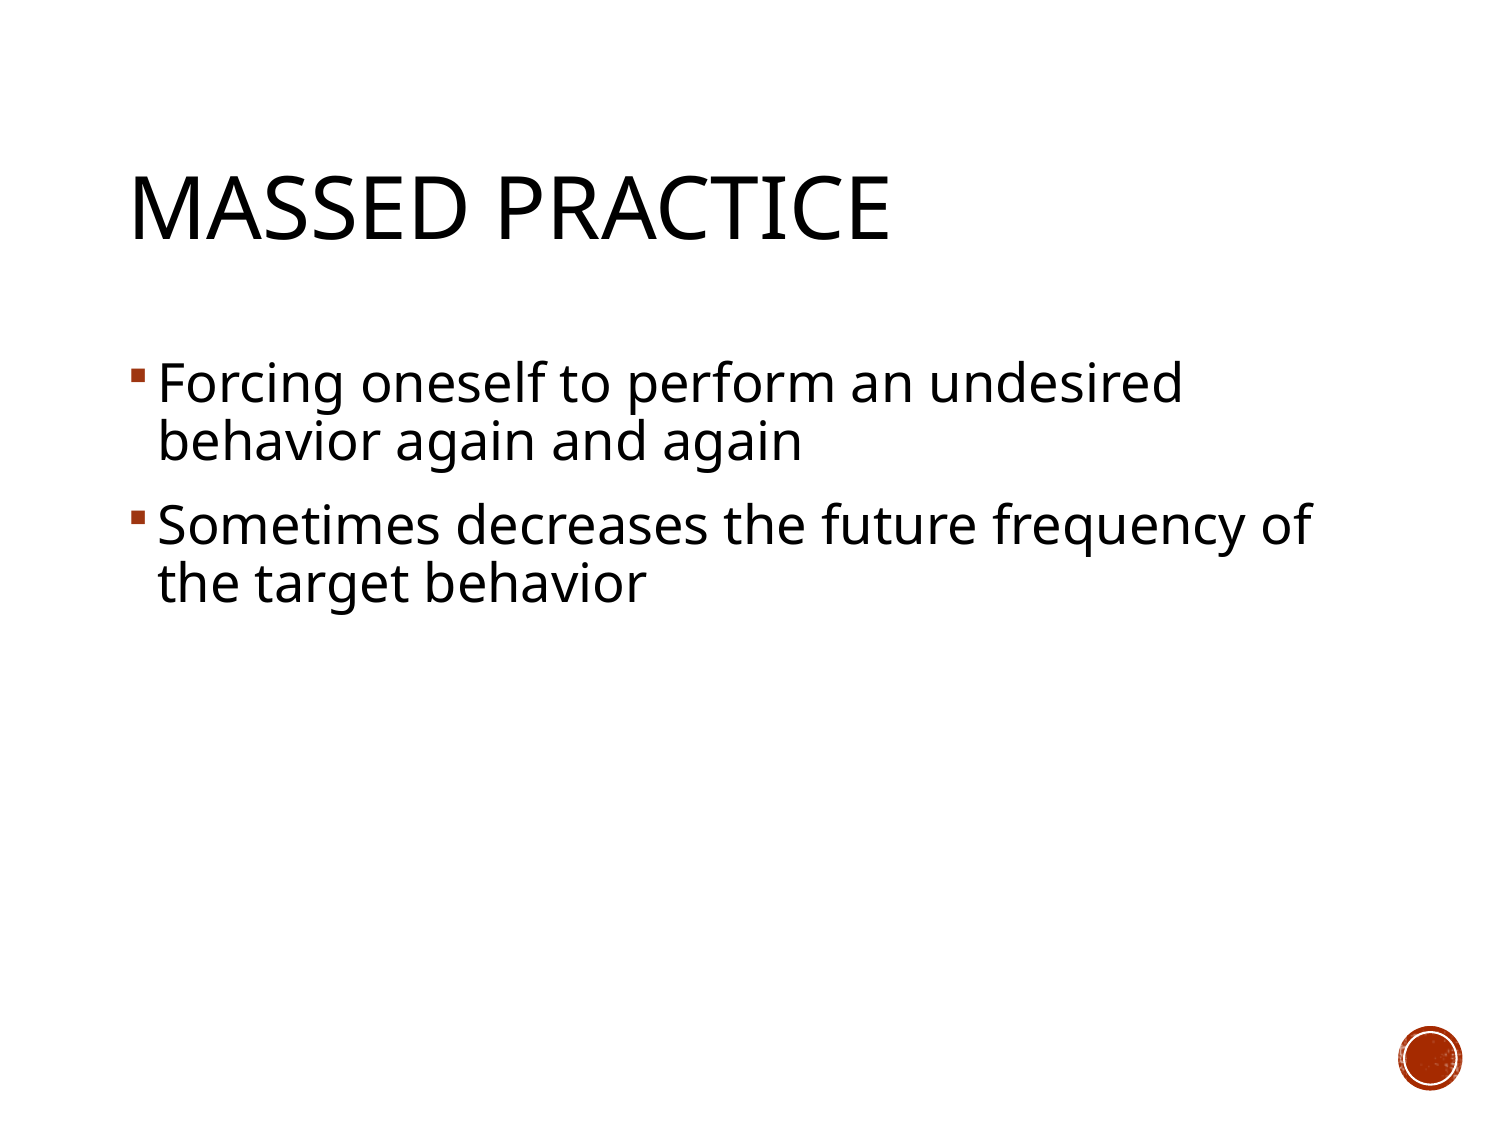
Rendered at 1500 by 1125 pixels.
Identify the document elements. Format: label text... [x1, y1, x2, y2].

title Massed Practice [112, 79, 1388, 344]
list Forcing oneself to perform an undesired behavior again and again Sometimes decreases the future frequency of the target behavior [112, 348, 1388, 1013]
